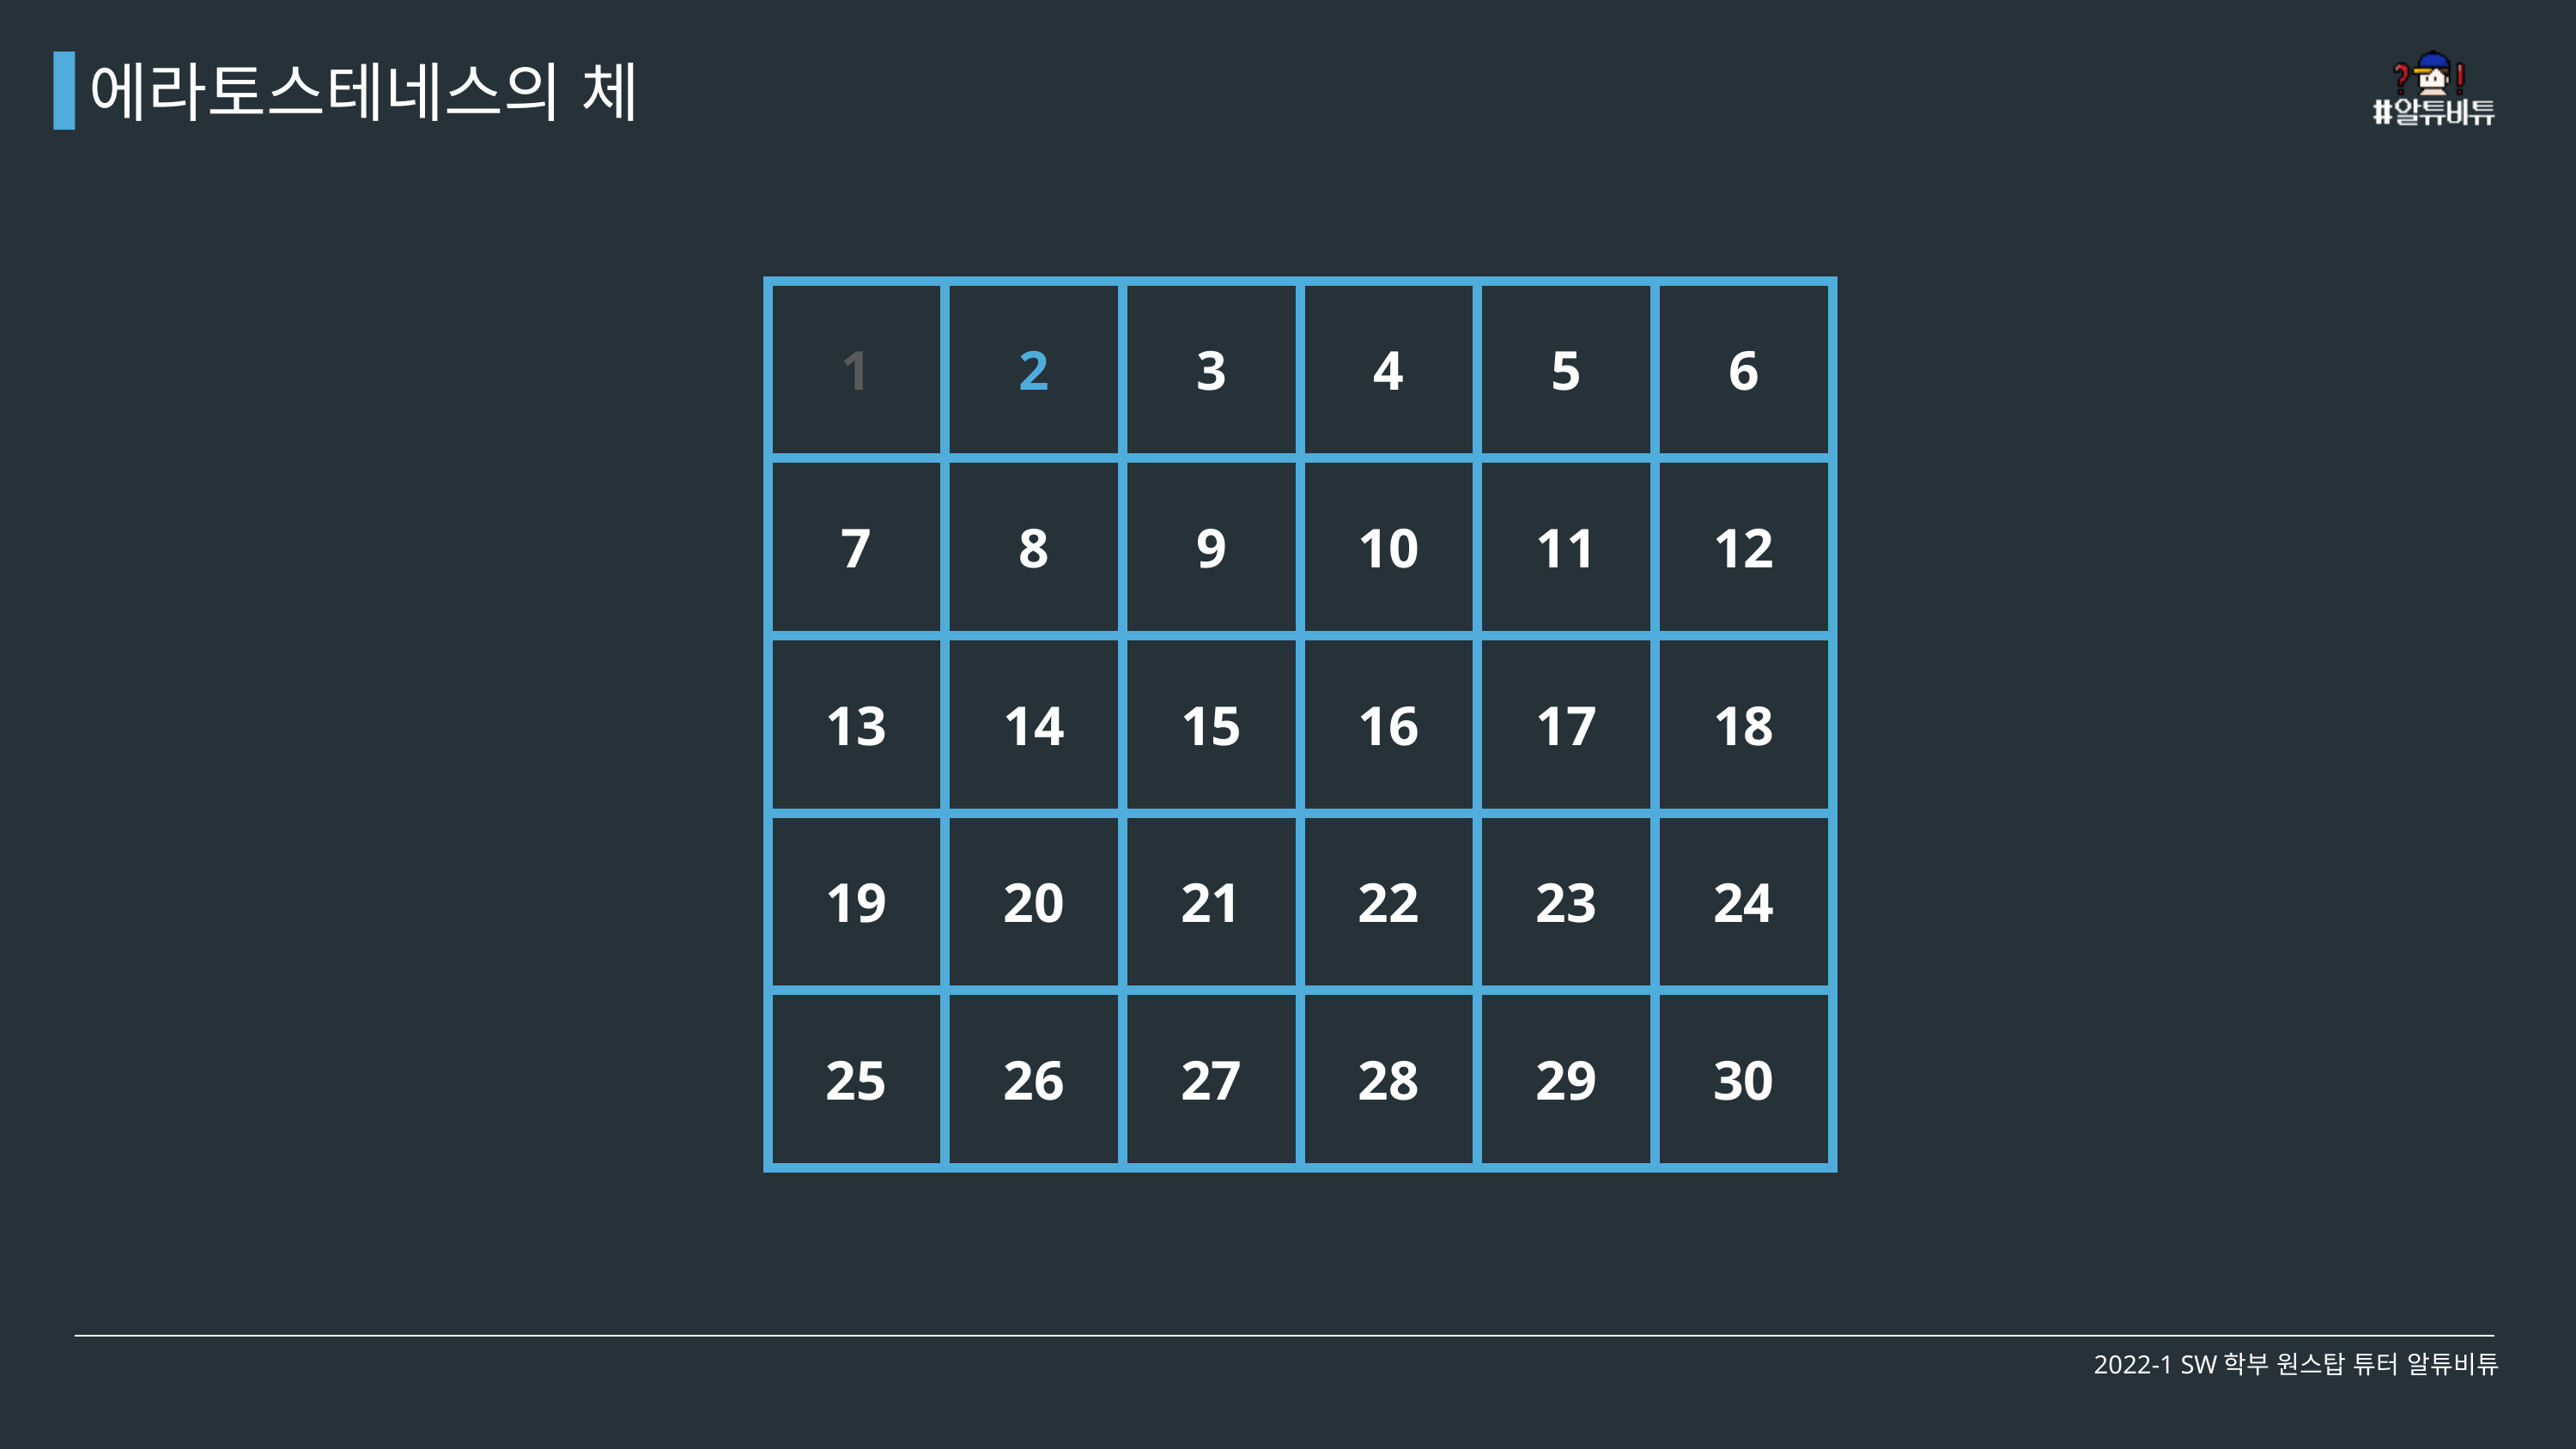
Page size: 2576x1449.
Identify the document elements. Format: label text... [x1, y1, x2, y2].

table_cell 17 [1482, 640, 1650, 809]
table_header 2 [950, 286, 1118, 453]
table_cell 12 [1660, 463, 1828, 631]
text_box 에라토스테네스의 체 [76, 45, 1301, 136]
table_header 3 [1127, 286, 1296, 453]
table_cell 21 [1127, 818, 1296, 985]
table_cell 23 [1482, 818, 1650, 985]
table_cell 11 [1482, 463, 1650, 631]
table_cell 22 [1305, 818, 1473, 985]
table_cell 26 [950, 995, 1118, 1163]
table_cell 28 [1305, 995, 1473, 1163]
table_cell 18 [1660, 640, 1828, 809]
table_cell 14 [950, 640, 1118, 809]
table_cell 25 [773, 995, 940, 1163]
picture [2366, 45, 2500, 179]
table_cell 10 [1305, 463, 1473, 631]
table_cell 16 [1305, 640, 1473, 809]
table_cell 27 [1127, 995, 1296, 1163]
footer 2022-1 SW학부 원스탑 튜터 알튜비튜 [2039, 1327, 2555, 1401]
table_cell 13 [773, 640, 940, 809]
table_header 4 [1305, 286, 1473, 453]
table_cell 8 [950, 463, 1118, 631]
table_cell 7 [773, 463, 940, 631]
table_cell 24 [1660, 818, 1828, 985]
table_cell 9 [1127, 463, 1296, 631]
table_cell 20 [950, 818, 1118, 985]
table_cell 29 [1482, 995, 1650, 1163]
table_header 6 [1660, 286, 1828, 453]
table_cell 19 [773, 818, 940, 985]
table_header 5 [1482, 286, 1650, 453]
table_cell 30 [1660, 995, 1828, 1163]
table_cell 15 [1127, 640, 1296, 809]
table_header 1 [773, 286, 940, 453]
